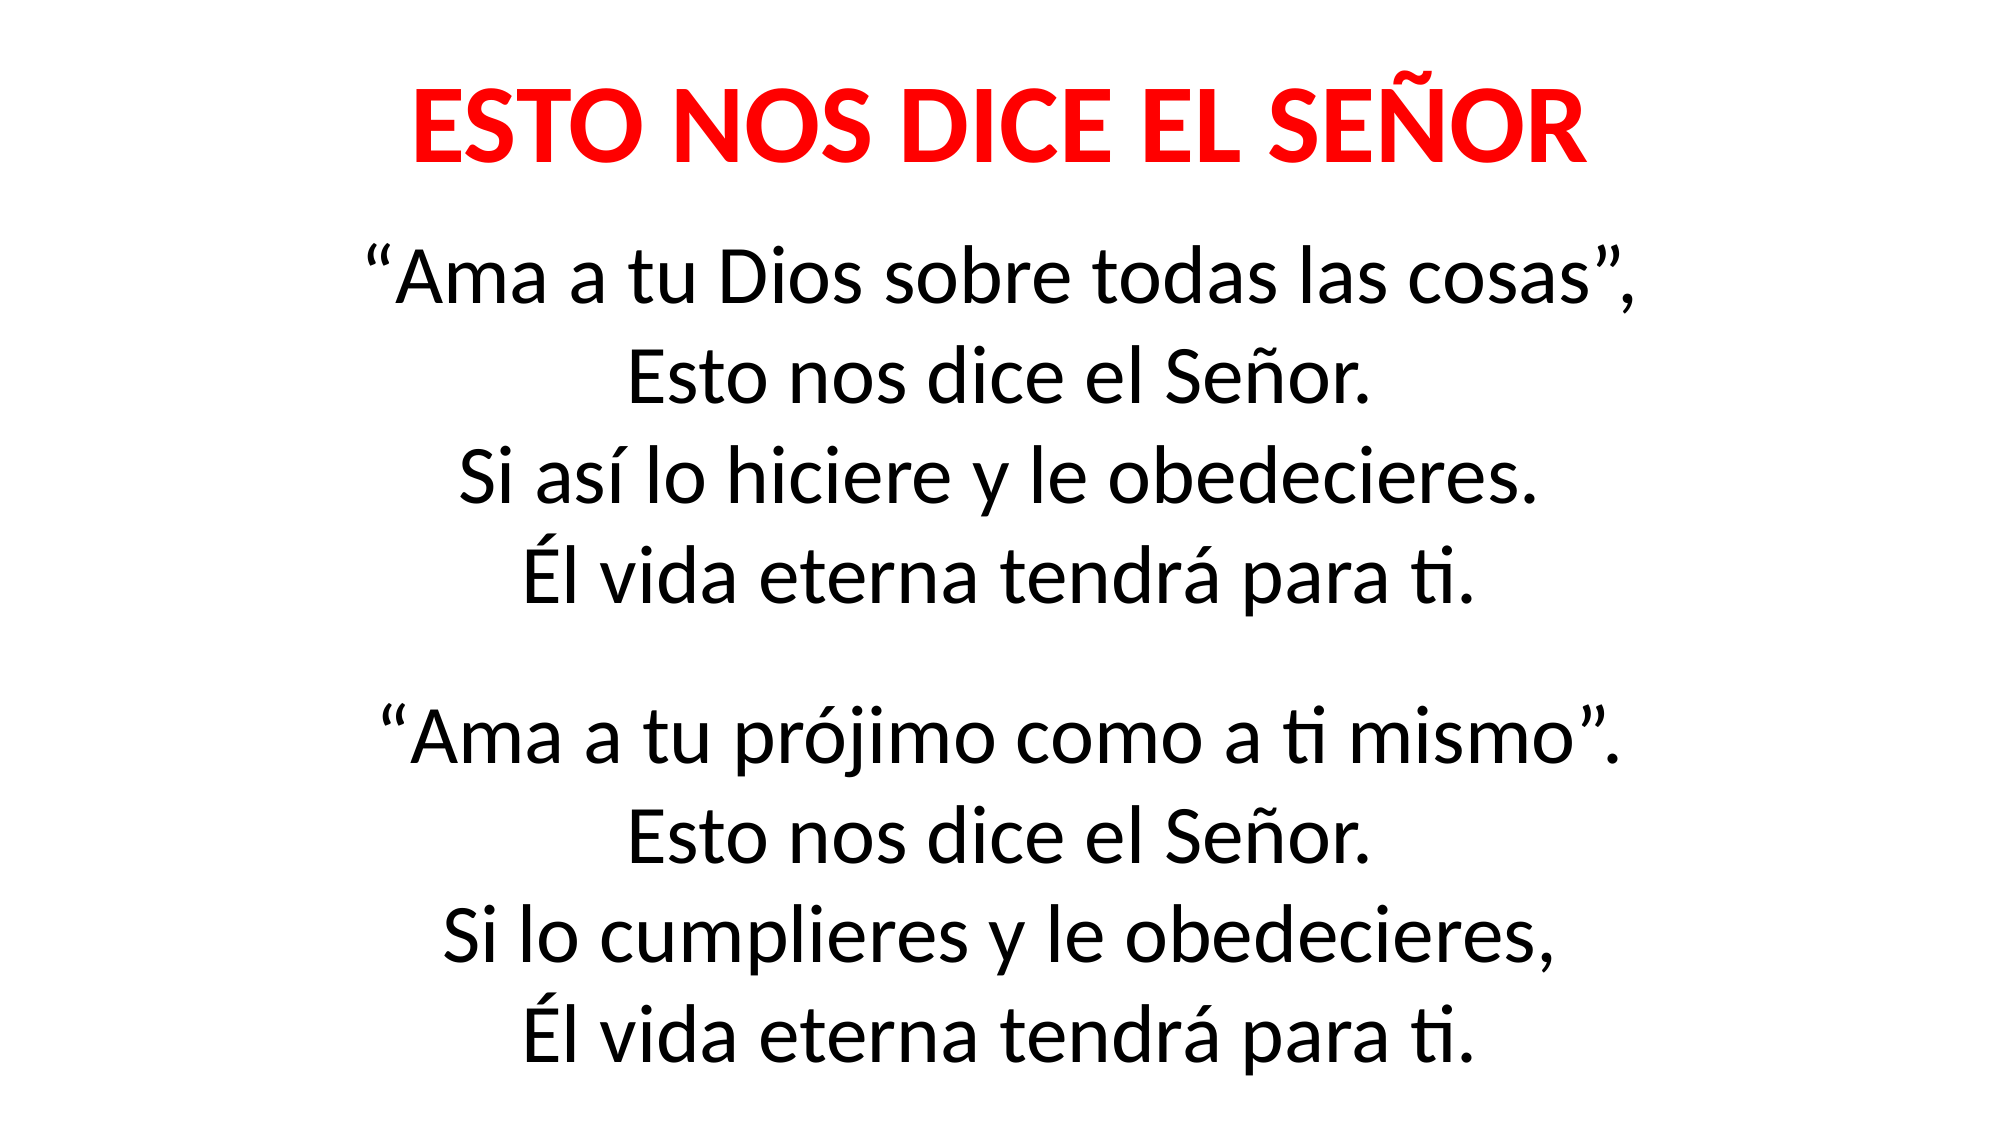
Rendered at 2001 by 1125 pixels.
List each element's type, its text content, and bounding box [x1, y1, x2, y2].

text_box “Ama a tu Dios sobre todas las cosas”, Esto nos dice el Señor. Si así lo hiciere y le obedecieres. Él vida eterna tendrá para ti. “Ama a tu prójimo como a ti mismo”. Esto nos dice el Señor. Si lo cumplieres y le obedecieres, Él vida eterna tendrá para ti. [0, 212, 2000, 1087]
text_box ESTO NOS DICE EL SEÑOR [0, 42, 2000, 193]
